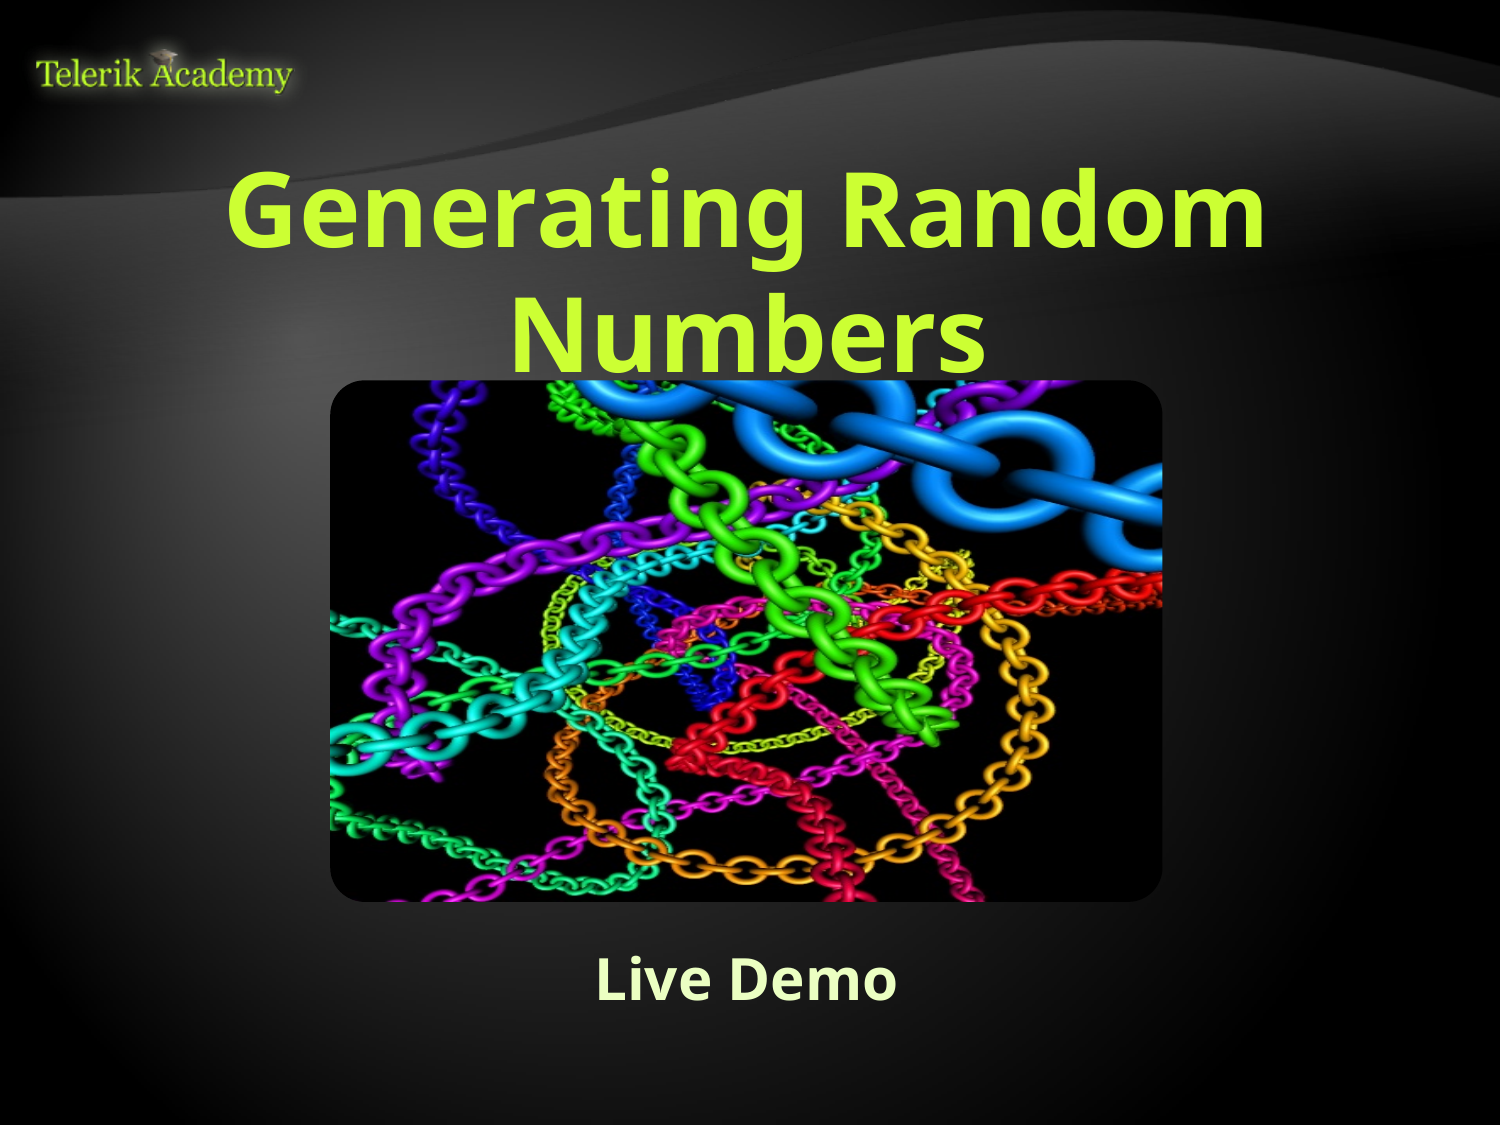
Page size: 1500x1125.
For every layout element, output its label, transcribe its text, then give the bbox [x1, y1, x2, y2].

picture [0, 0, 1500, 1125]
text_box Live Demo [108, 935, 1385, 1013]
title Generating Random Numbers [60, 174, 1435, 363]
